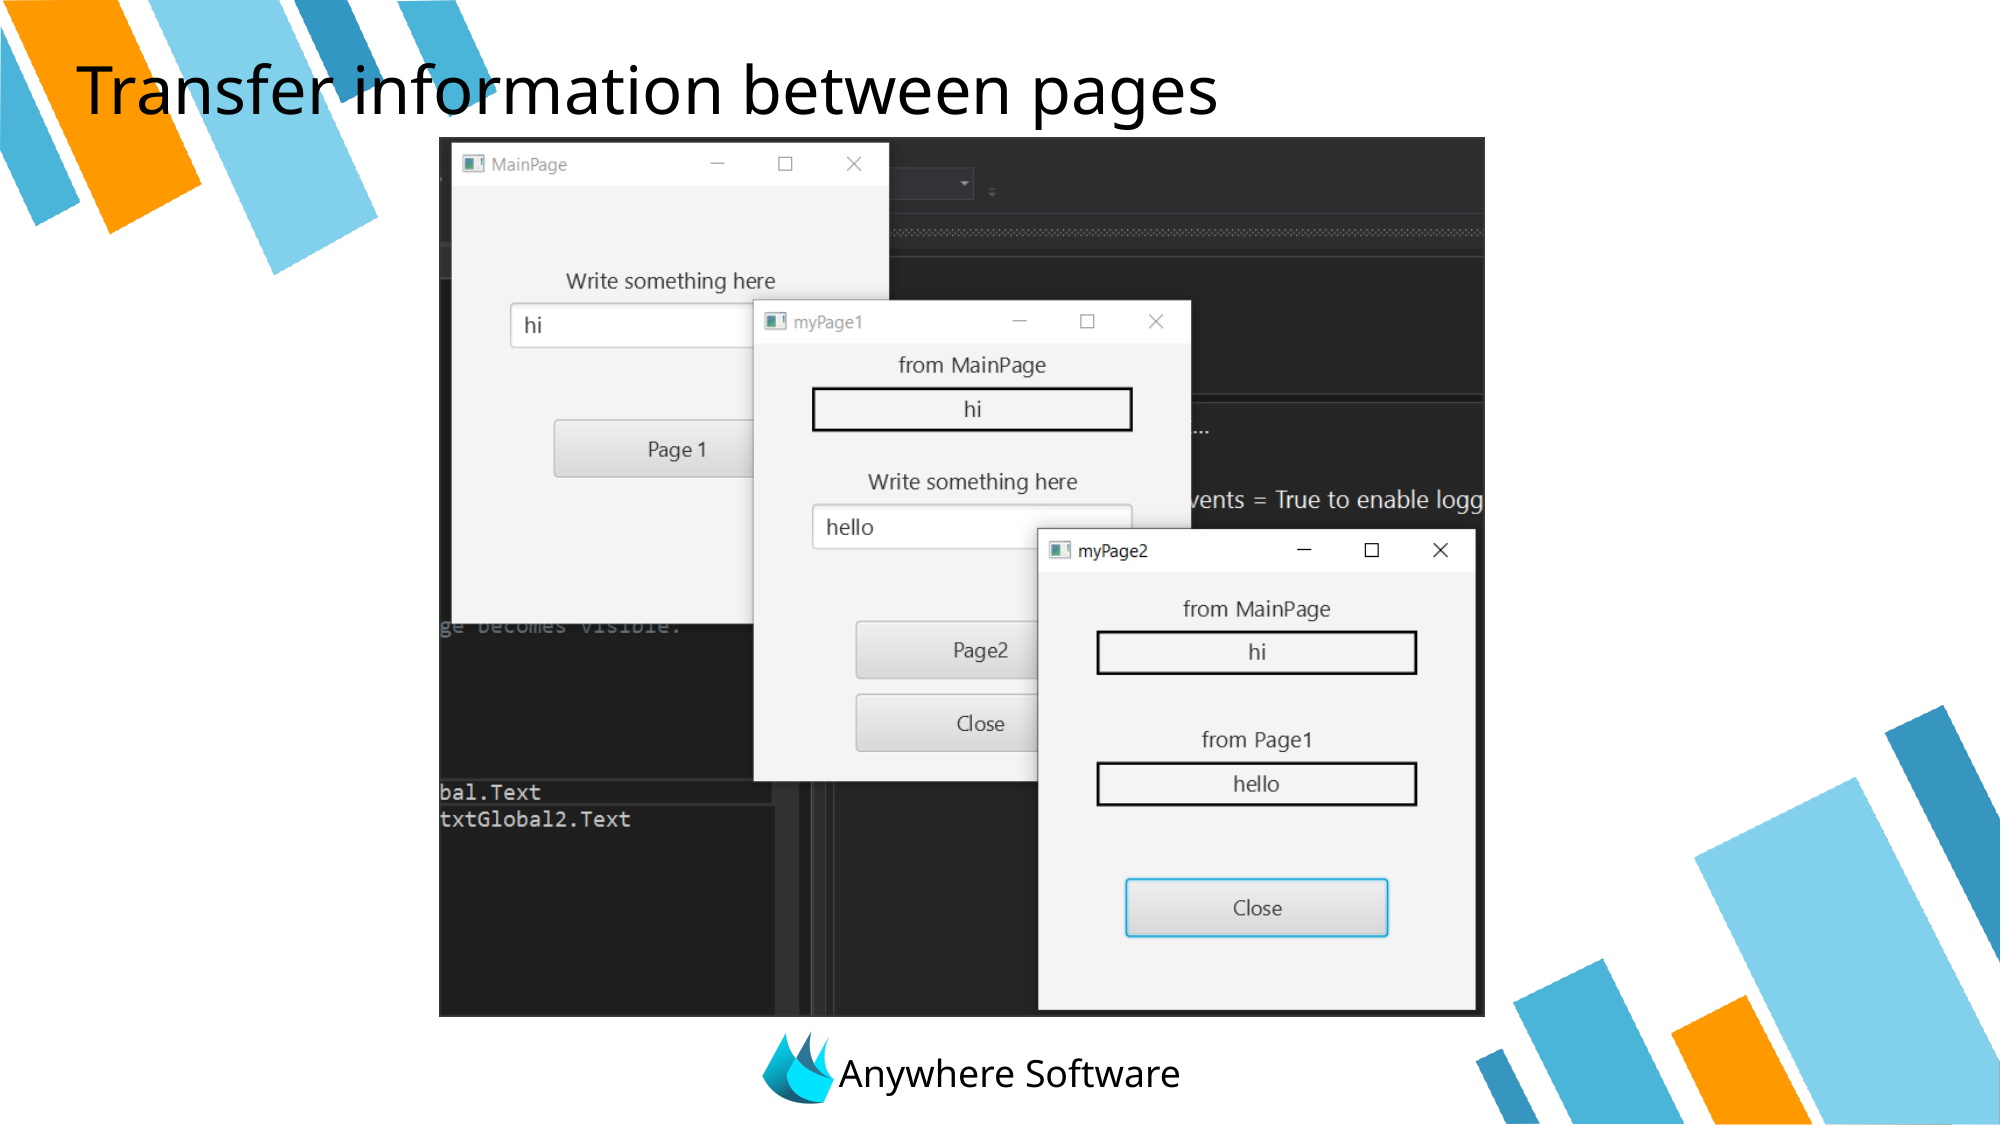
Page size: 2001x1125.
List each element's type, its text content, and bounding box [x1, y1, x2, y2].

picture [0, 0, 2000, 1125]
title Transfer information between pages [61, 22, 1863, 165]
